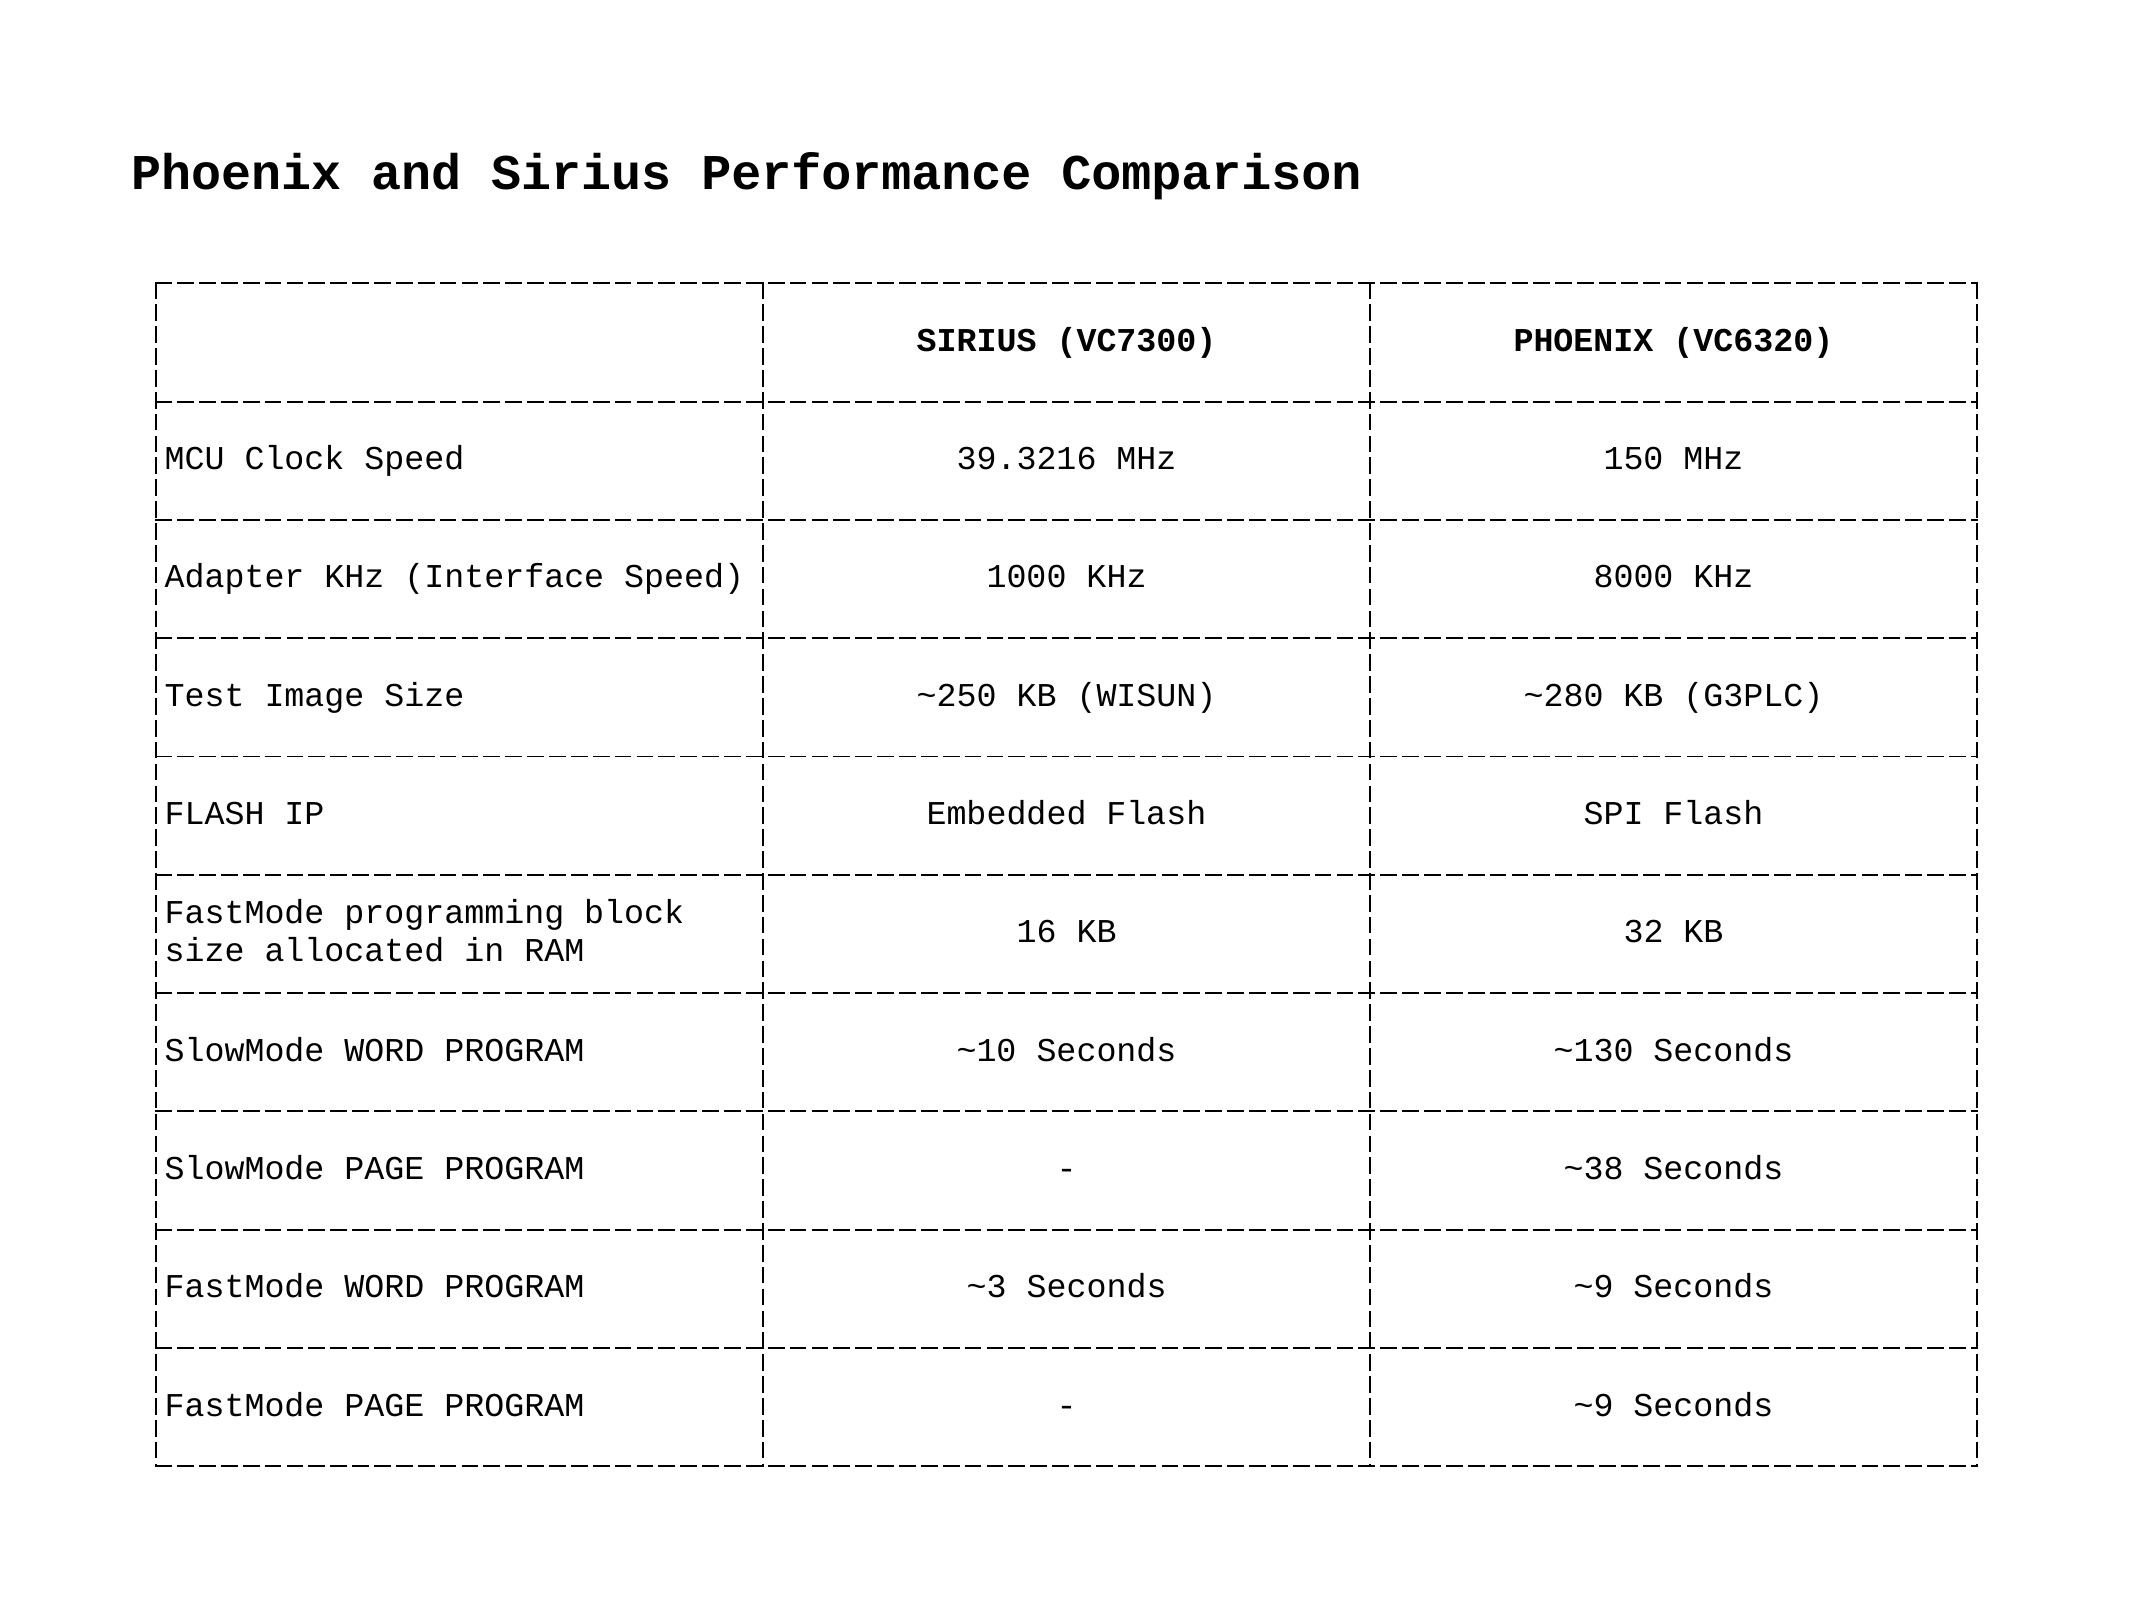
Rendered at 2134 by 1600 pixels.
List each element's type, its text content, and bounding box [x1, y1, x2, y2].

table_cell ~10 Seconds [763, 993, 1370, 1111]
table_cell FastMode programming block size allocated in RAM [156, 875, 763, 993]
table_cell SPI Flash [1370, 756, 1977, 875]
table_cell 150 MHz [1370, 402, 1977, 520]
table_cell SlowMode WORD PROGRAM [156, 993, 763, 1111]
table_cell ~280 KB (G3PLC) [1370, 638, 1977, 756]
table_header SIRIUS (VC7300) [763, 283, 1370, 402]
table_header PHOENIX (VC6320) [1370, 283, 1977, 402]
table_cell FLASH IP [156, 756, 763, 875]
table_cell 1000 KHz [763, 520, 1370, 638]
table_cell ~3 Seconds [763, 1230, 1370, 1348]
table_cell Test Image Size [156, 638, 763, 756]
table_cell 8000 KHz [1370, 520, 1977, 638]
table_cell MCU Clock Speed [156, 402, 763, 520]
table_cell Embedded Flash [763, 756, 1370, 875]
table_cell 32 KB [1370, 875, 1977, 993]
table_cell - [763, 1111, 1370, 1230]
table_cell Adapter KHz (Interface Speed) [156, 520, 763, 638]
table_cell ~130 Seconds [1370, 993, 1977, 1111]
table_header [156, 283, 763, 402]
table_cell FastMode PAGE PROGRAM [156, 1348, 763, 1466]
table_cell ~9 Seconds [1370, 1348, 1977, 1466]
table_cell ~250 KB (WISUN) [763, 638, 1370, 756]
table_cell - [763, 1348, 1370, 1466]
text_box Phoenix and Sirius Performance Comparison [122, 131, 1370, 209]
table_cell 39.3216 MHz [763, 402, 1370, 520]
table_cell FastMode WORD PROGRAM [156, 1230, 763, 1348]
table_cell ~9 Seconds [1370, 1230, 1977, 1348]
table_cell SlowMode PAGE PROGRAM [156, 1111, 763, 1230]
table_cell ~38 Seconds [1370, 1111, 1977, 1230]
table_cell 16 KB [763, 875, 1370, 993]
